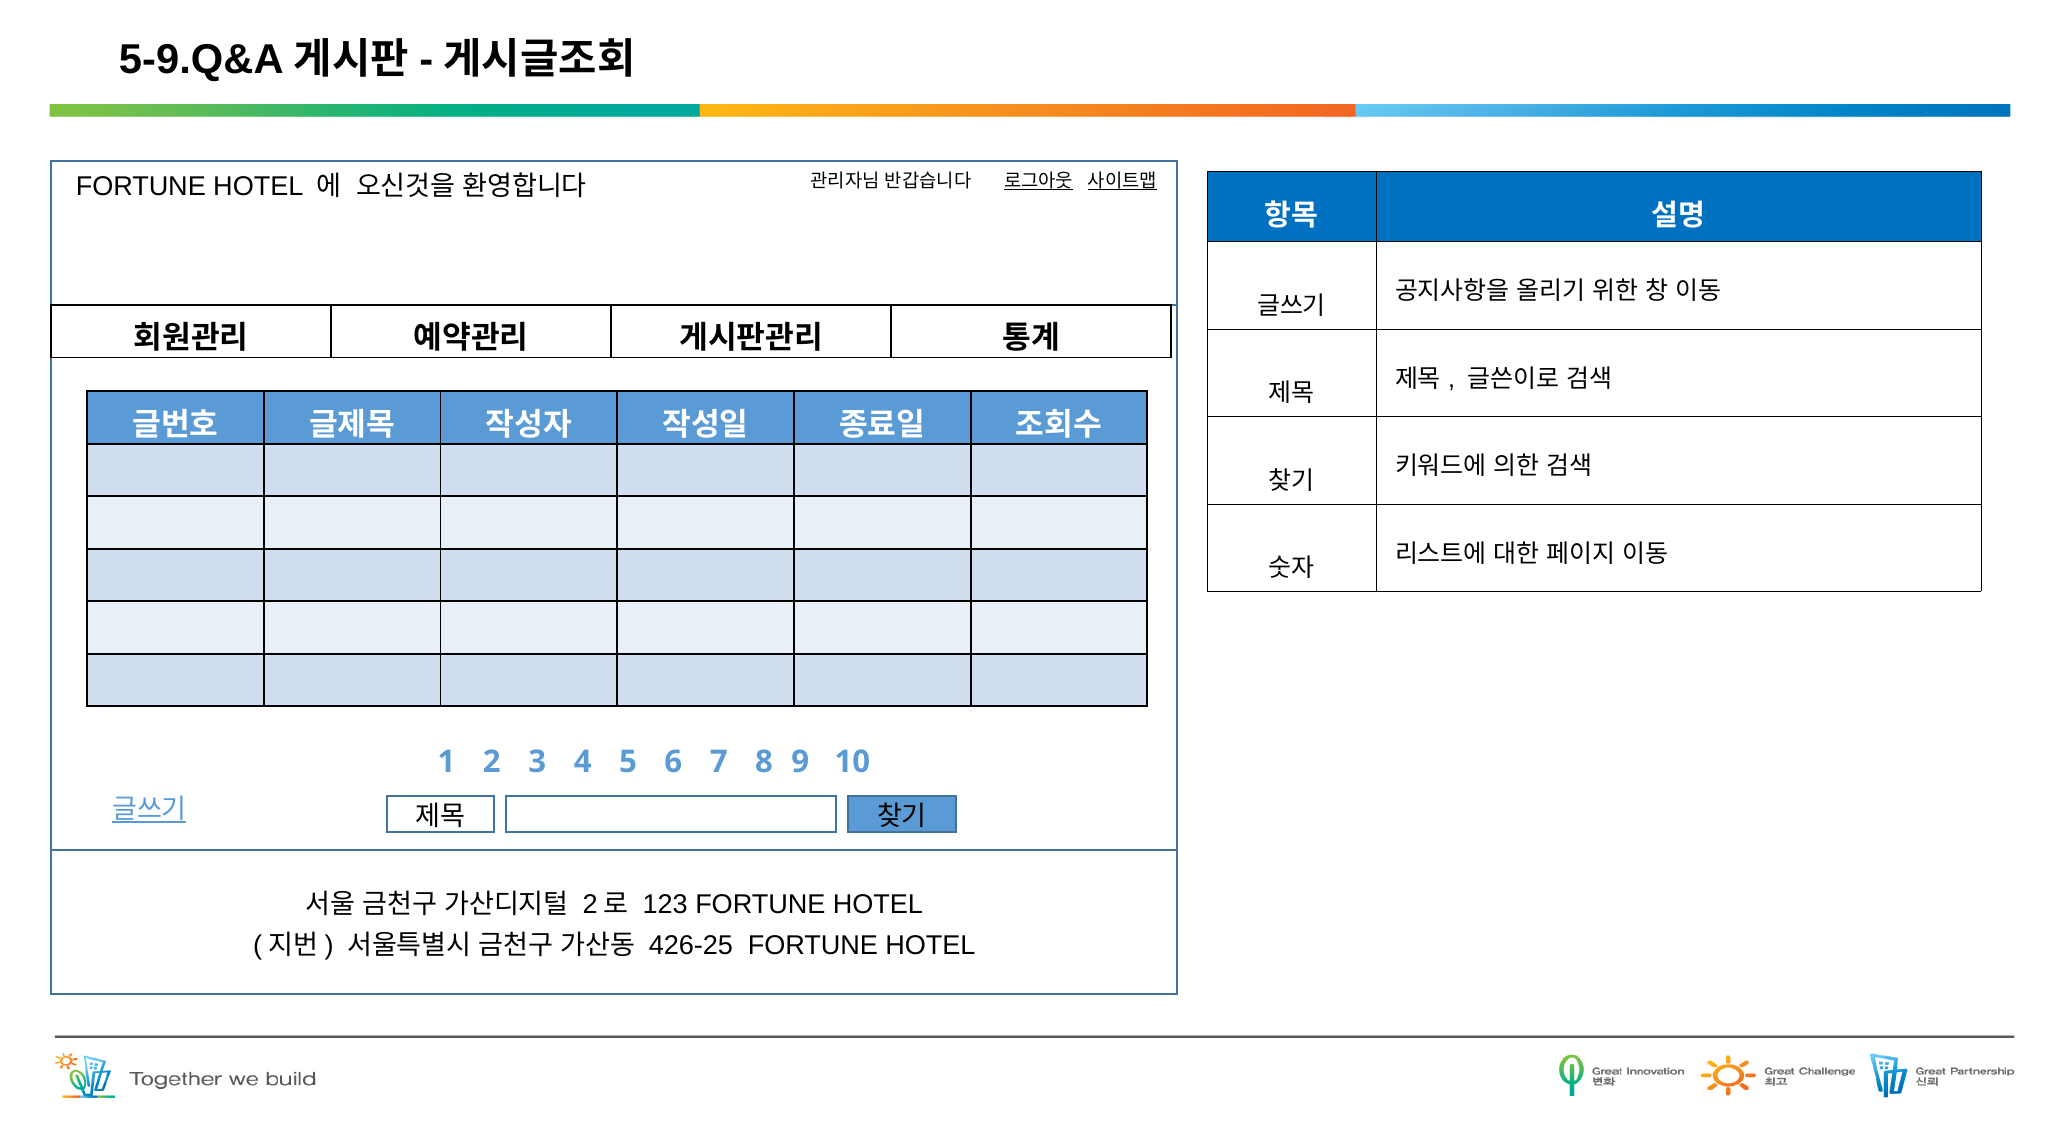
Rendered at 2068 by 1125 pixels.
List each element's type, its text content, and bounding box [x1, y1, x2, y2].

table_header 7 [696, 733, 739, 781]
table_header 5 [605, 733, 649, 781]
table_cell [618, 550, 793, 600]
text_box 사이트맵 [1073, 161, 1172, 199]
table_header 10 [821, 733, 889, 781]
table_cell [795, 497, 970, 548]
table_cell [88, 550, 263, 600]
table_cell 리스트에 대한 페이지 이동 [1377, 505, 1981, 591]
text_box [50, 160, 1178, 306]
table_cell [795, 602, 970, 653]
table_cell [972, 655, 1146, 705]
table_cell [795, 550, 970, 600]
table_cell [265, 655, 440, 705]
table_cell [265, 550, 440, 600]
text_box FORTUNE HOTEL 에 오신것을 환영합니다 [61, 161, 609, 209]
table_cell [441, 445, 616, 495]
text_box 로그아웃 [989, 161, 1073, 199]
table_header 8 [741, 733, 775, 781]
table_header 글번호 [88, 392, 263, 443]
table_cell [88, 602, 263, 653]
text_box 제목 [386, 795, 495, 833]
table_cell [972, 445, 1146, 495]
table_header 1 [424, 733, 467, 781]
table_header 글제목 [265, 392, 440, 443]
table_cell [618, 497, 793, 548]
text_box 관리자님 반갑습니다 [795, 161, 986, 199]
table_cell [618, 655, 793, 705]
table_cell [618, 602, 793, 653]
table_header 게시판관리 [612, 306, 890, 357]
table_cell [441, 497, 616, 548]
table_cell [441, 550, 616, 600]
table_header 작성자 [441, 392, 616, 443]
picture [49, 104, 2011, 118]
table_cell [88, 445, 263, 495]
text_box [50, 849, 1178, 995]
table_header 3 [514, 733, 558, 781]
table_header 통계 [892, 306, 1170, 357]
table_cell 찾기 [1208, 417, 1376, 504]
table_header 2 [469, 733, 512, 781]
table_cell [265, 445, 440, 495]
table_cell [265, 497, 440, 548]
table_header 항목 [1208, 172, 1376, 241]
text_box 글쓰기 [97, 784, 202, 832]
table_cell [795, 655, 970, 705]
table_header 회원관리 [52, 306, 330, 357]
title 5-9.Q&A게시판-게시글조회 [103, 32, 1887, 89]
table_cell [441, 655, 616, 705]
table_cell 글쓰기 [1208, 242, 1376, 329]
table_cell 숫자 [1208, 505, 1376, 591]
table_cell 공지사항을 올리기 위한 창 이동 [1377, 242, 1981, 329]
table_cell [441, 602, 616, 653]
table_cell [972, 550, 1146, 600]
text_box [50, 306, 1178, 849]
text_box [505, 795, 837, 833]
table_header 설명 [1377, 172, 1981, 241]
table_header 9 [777, 733, 819, 781]
picture [0, 1023, 2068, 1118]
table_cell [972, 602, 1146, 653]
table_header 6 [650, 733, 694, 781]
text_box 서울 금천구 가산디지털 2로 123 FORTUNE HOTEL (지번) 서울특별시 금천구 가산동 426-25 FORTUNE HOTEL [51, 879, 1178, 967]
table_cell 제목 [1208, 330, 1376, 416]
text_box 찾기 [847, 795, 957, 833]
table_header 조회수 [972, 392, 1146, 443]
table_cell [618, 445, 793, 495]
table_header 4 [560, 733, 603, 781]
table_cell [88, 655, 263, 705]
table_header 작성일 [618, 392, 793, 443]
table_cell [265, 602, 440, 653]
table_cell 키워드에 의한 검색 [1377, 417, 1981, 504]
table_cell [795, 445, 970, 495]
table_cell 제목, 글쓴이로 검색 [1377, 330, 1981, 416]
table_cell [88, 497, 263, 548]
table_header 종료일 [795, 392, 970, 443]
table_cell [972, 497, 1146, 548]
table_header 예약관리 [332, 306, 610, 357]
